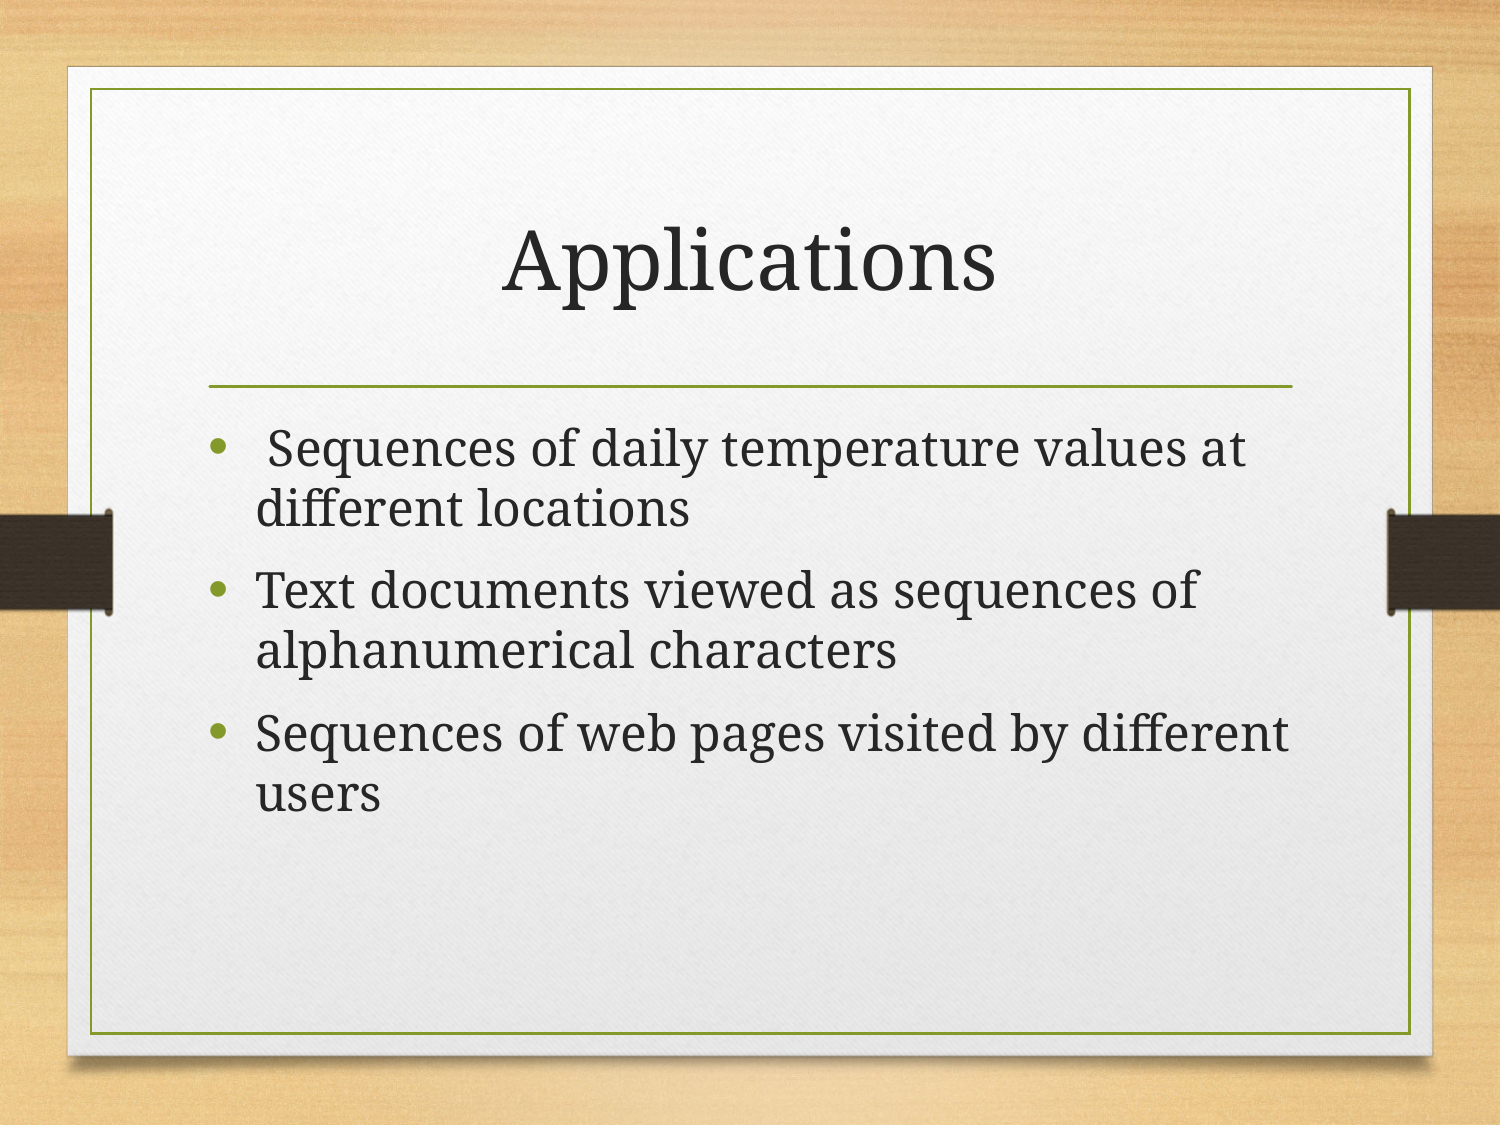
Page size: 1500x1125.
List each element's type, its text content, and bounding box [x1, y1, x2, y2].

picture [0, 0, 1500, 1125]
list Sequences of daily temperature values at different locations Text documents viewed as sequences of alphanumerical characters Sequences of web pages visited by different users [193, 408, 1309, 974]
title Applications [193, 150, 1309, 365]
